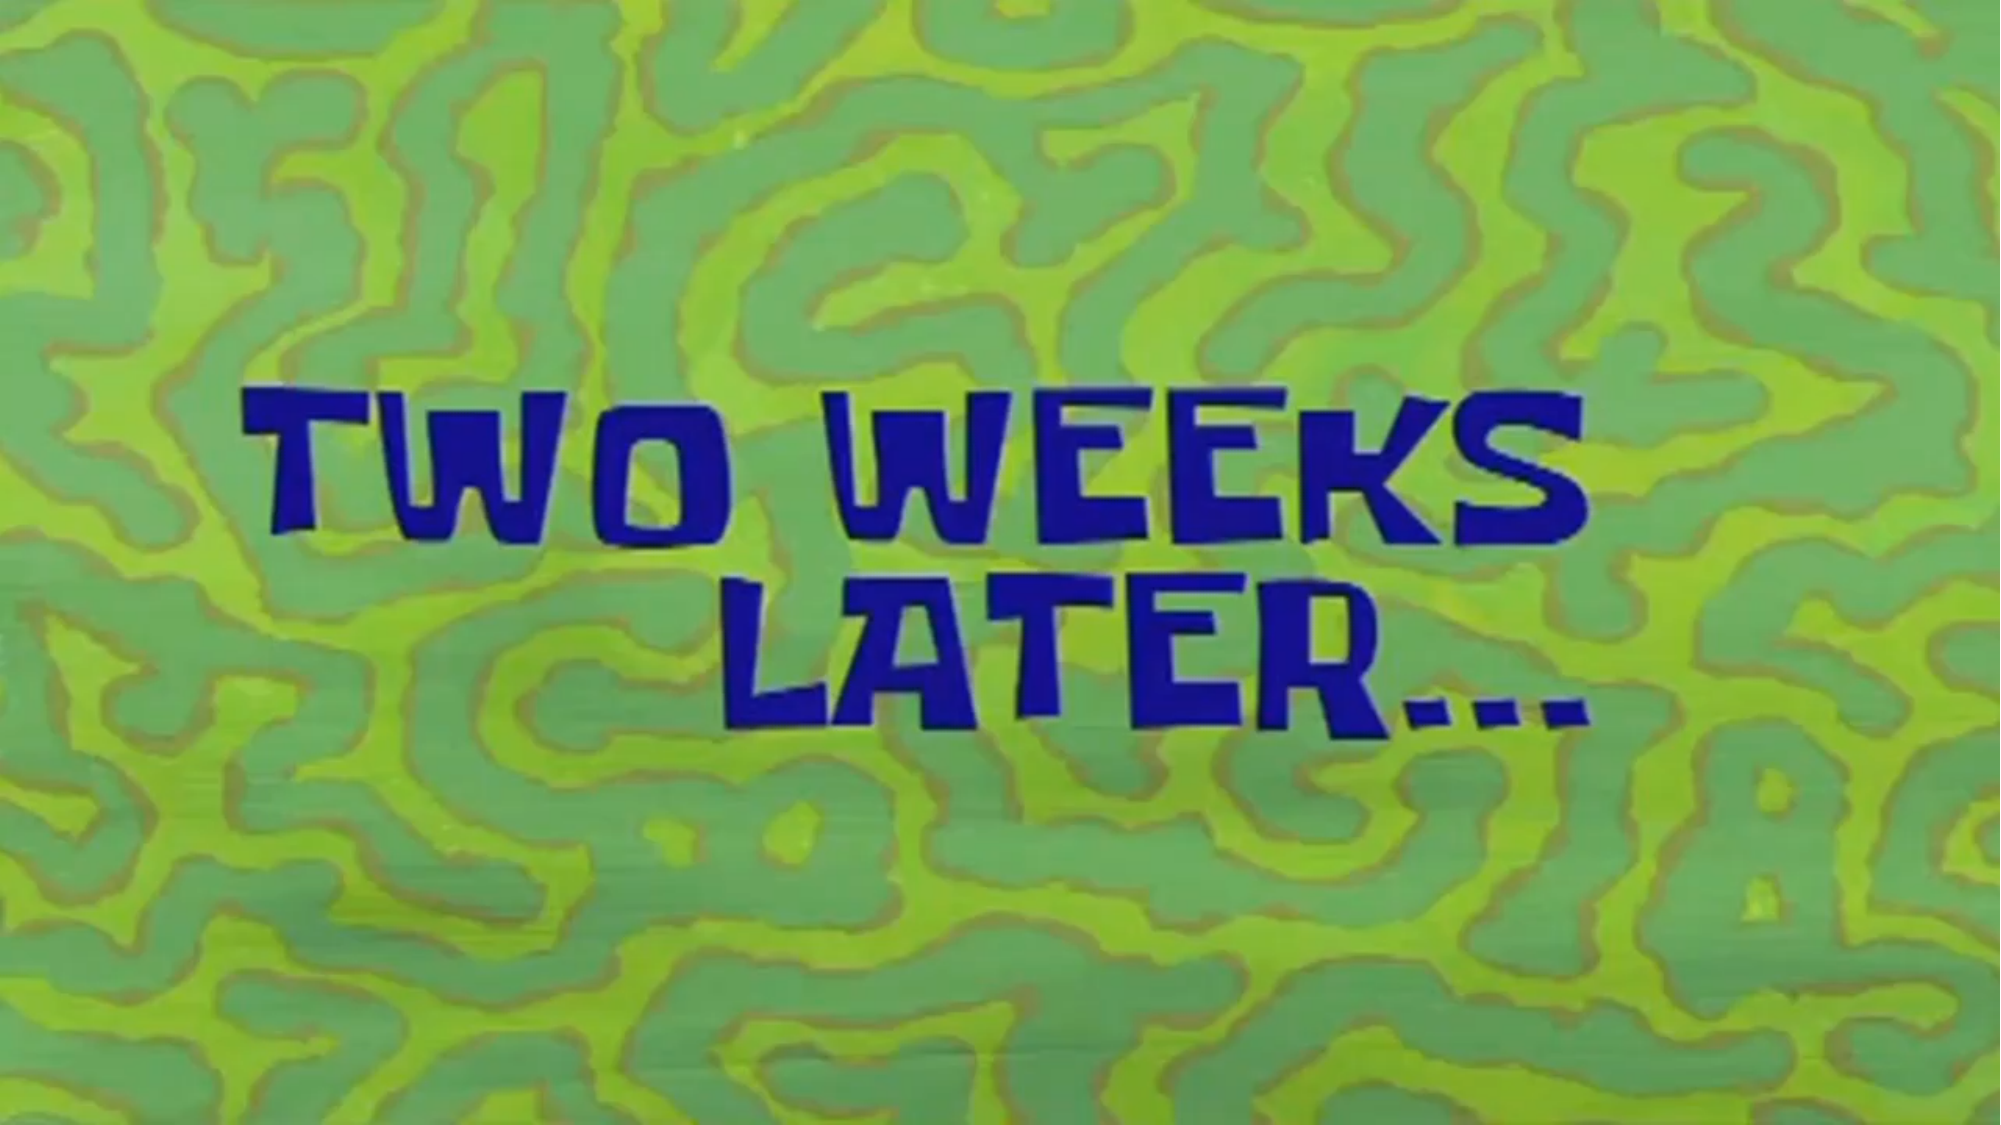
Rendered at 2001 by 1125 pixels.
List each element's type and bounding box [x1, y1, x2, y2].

text_box [0, 0, 2000, 1125]
